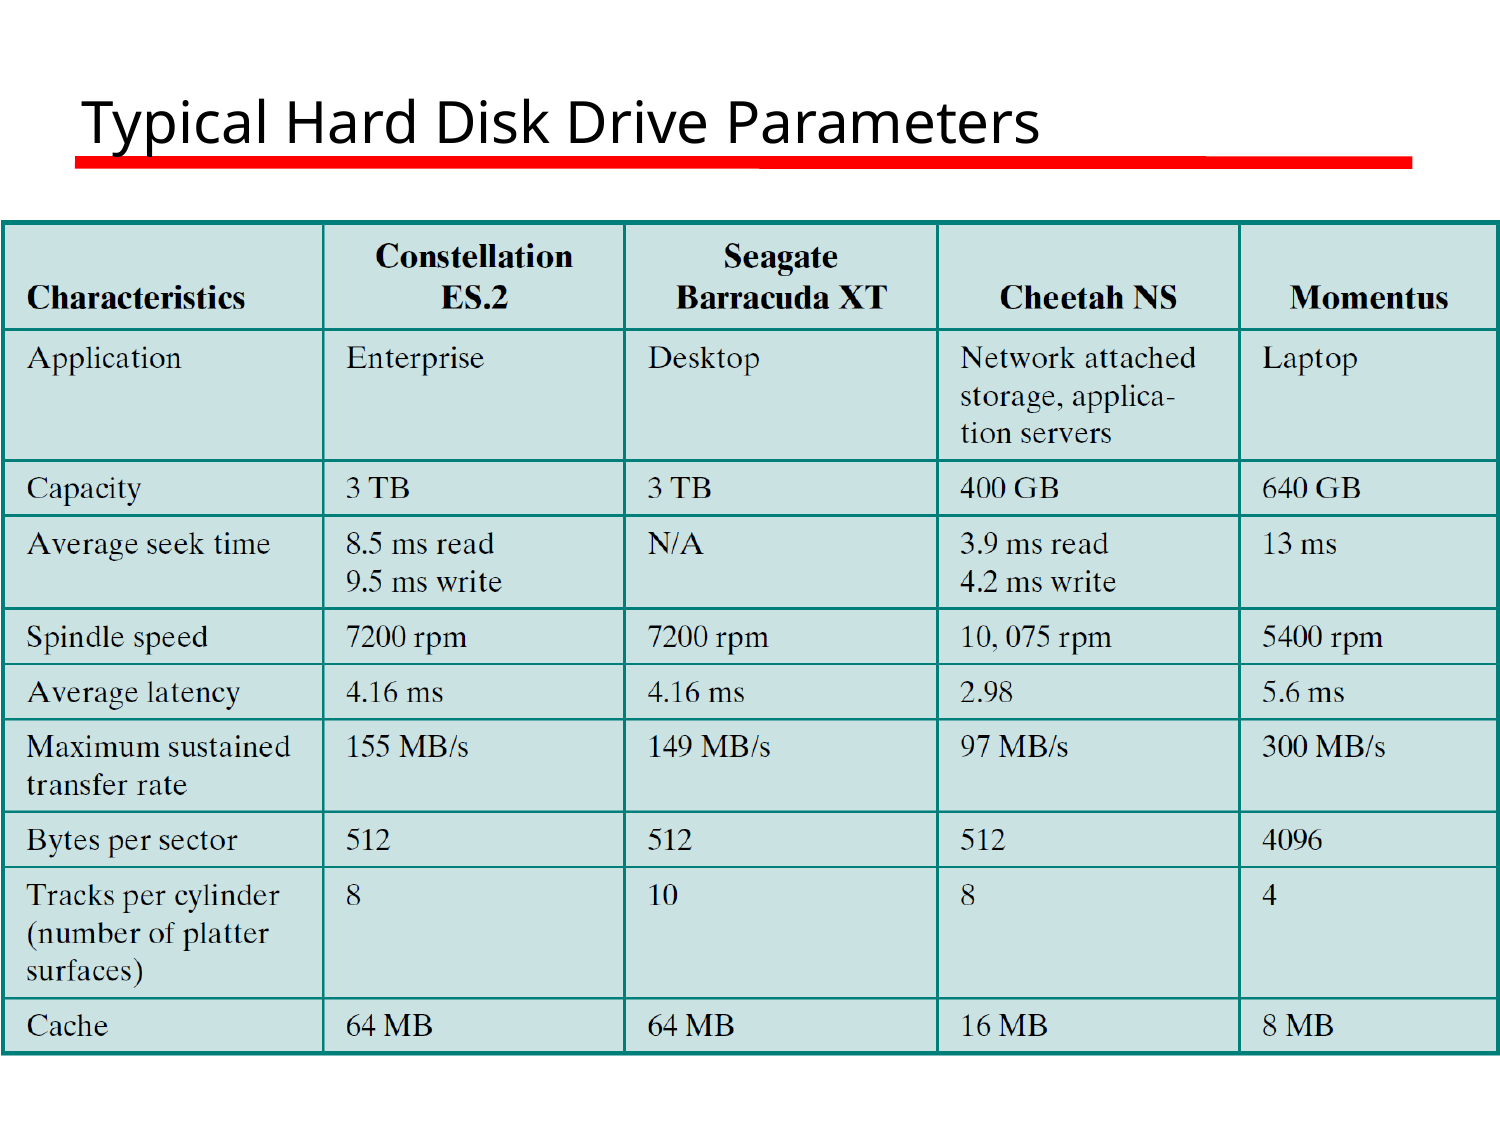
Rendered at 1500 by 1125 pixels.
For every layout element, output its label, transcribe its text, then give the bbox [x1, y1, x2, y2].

picture [0, 219, 1500, 1057]
title Typical Hard Disk Drive Parameters [66, 24, 1413, 163]
